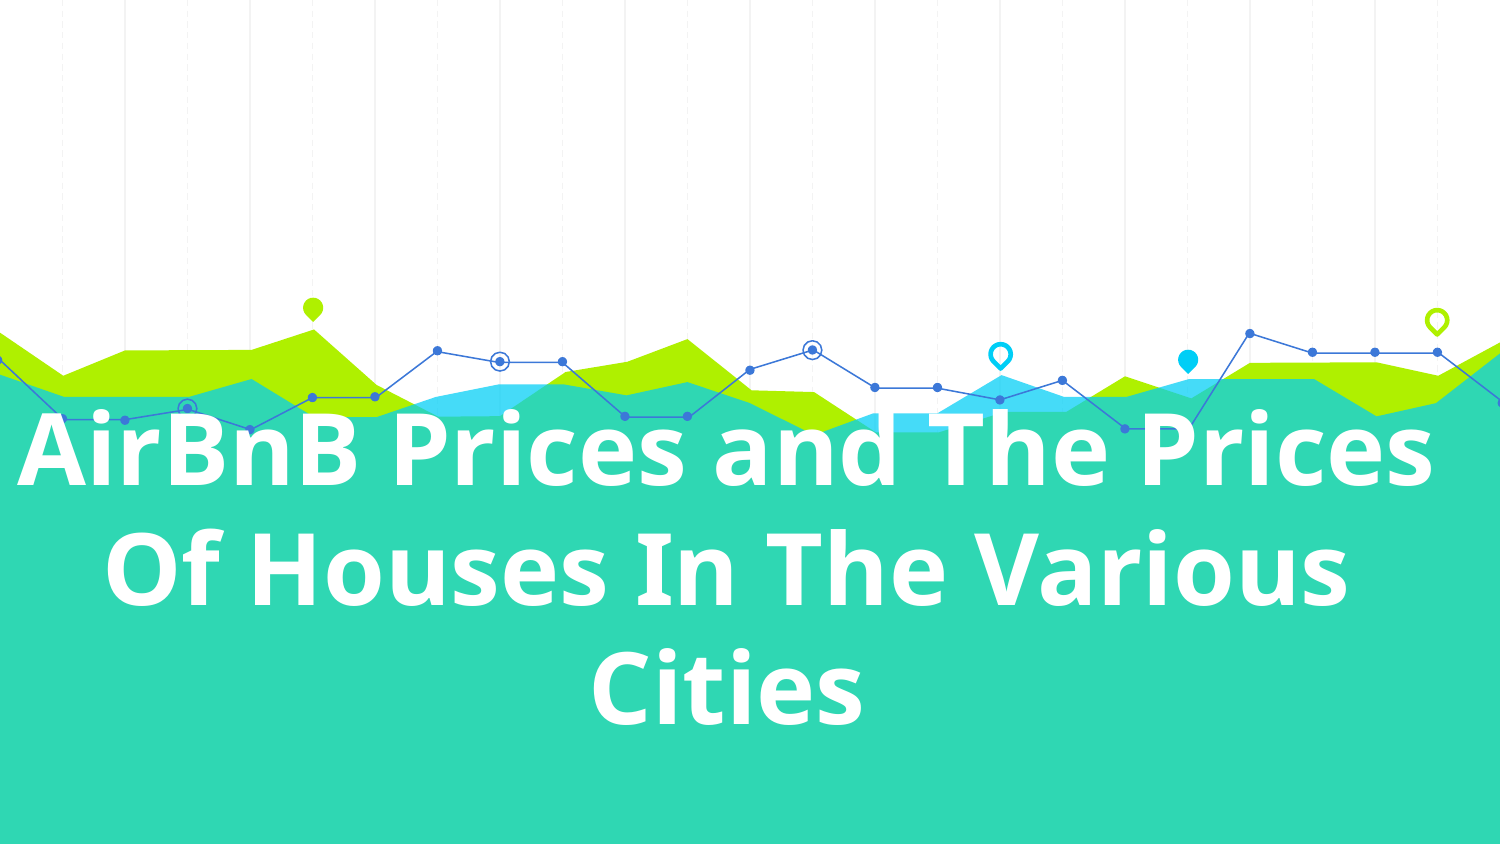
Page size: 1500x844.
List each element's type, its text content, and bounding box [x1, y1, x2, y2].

title AirBnB Prices and The Prices Of Houses In The Various Cities [0, 387, 1455, 742]
